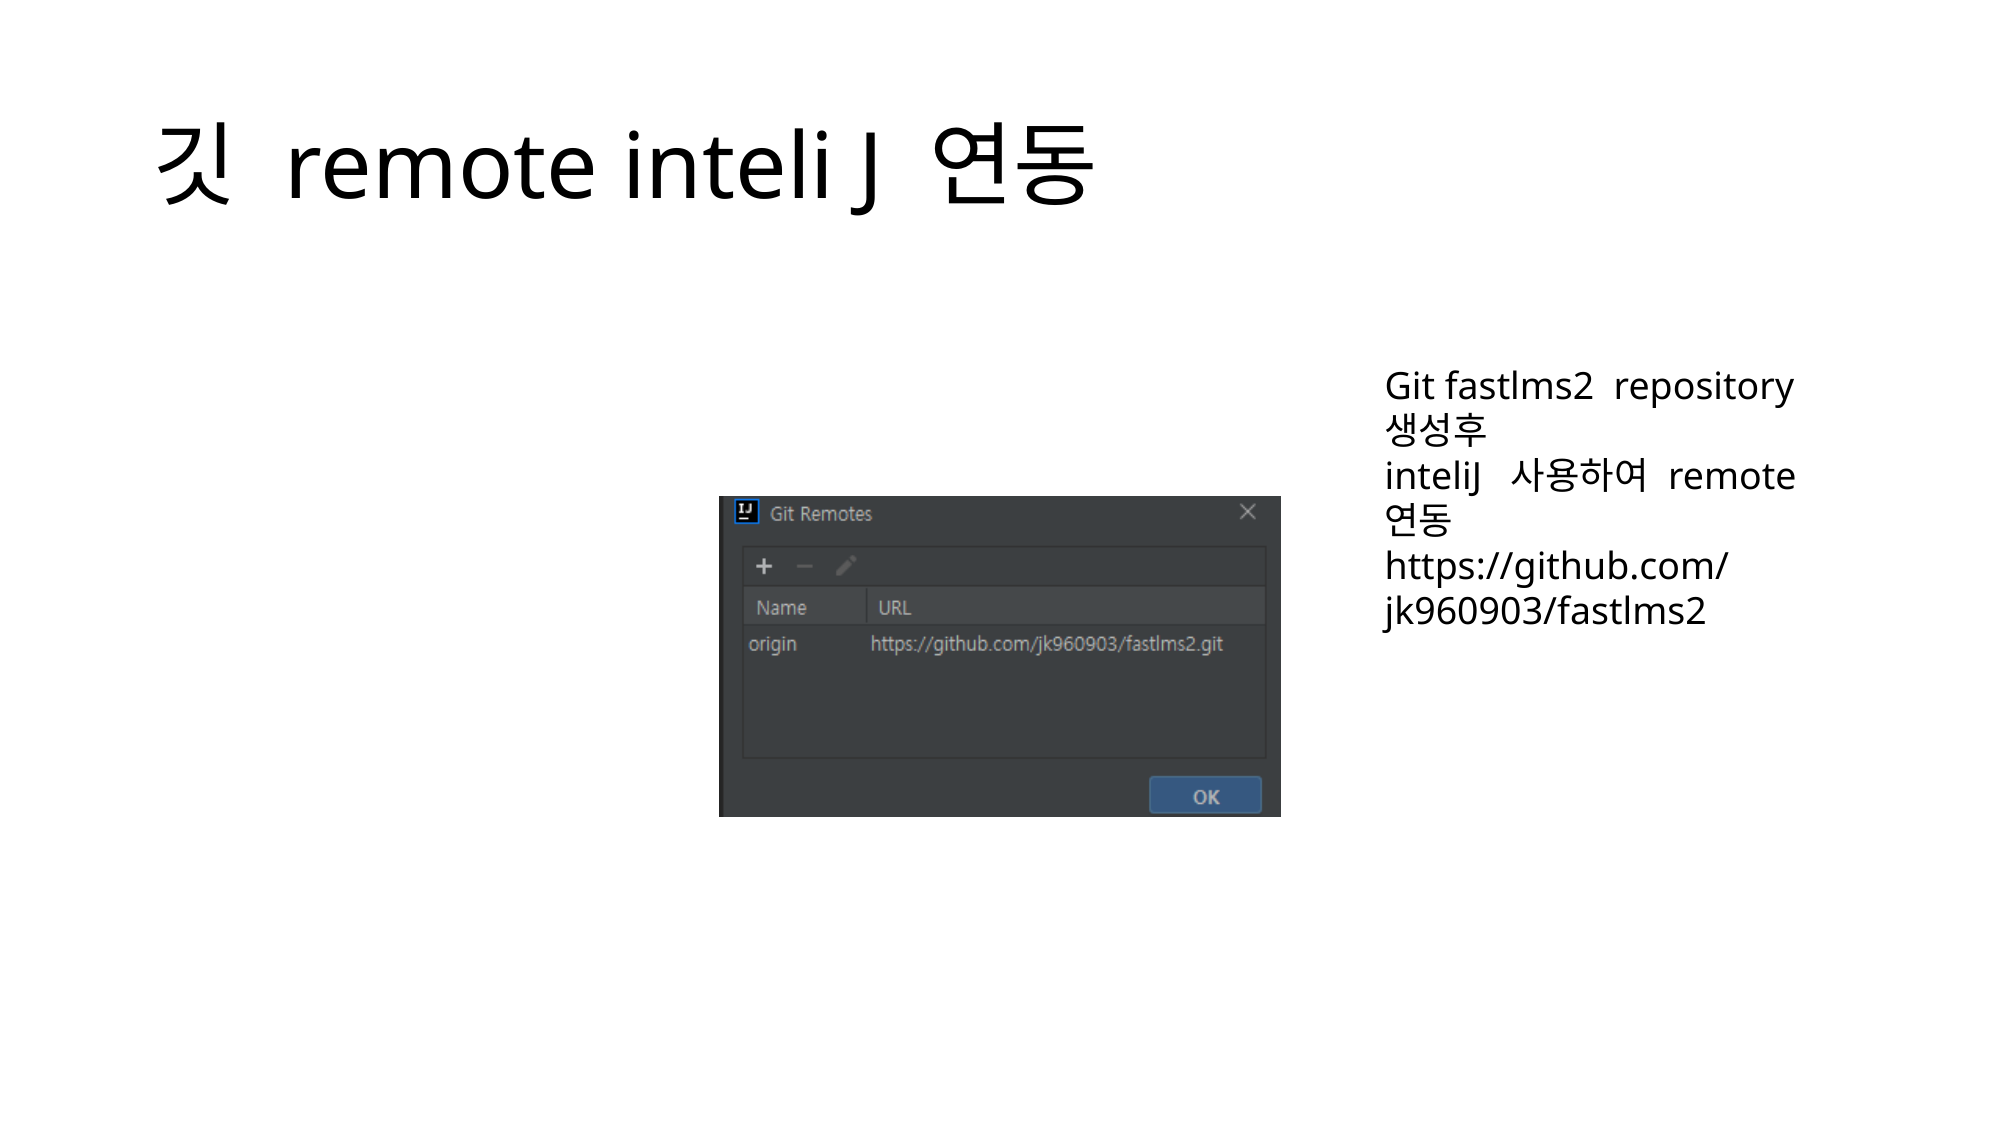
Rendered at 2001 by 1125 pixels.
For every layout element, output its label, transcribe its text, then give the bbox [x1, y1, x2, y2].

text_box Git fastlms2 repository생성후 inteliJ 사용하여 remote 연동 https://github.com/jk960903/fastlms2 [1369, 355, 1828, 640]
title 깃 remote inteli J 연동 [137, 59, 1863, 278]
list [719, 496, 1281, 817]
